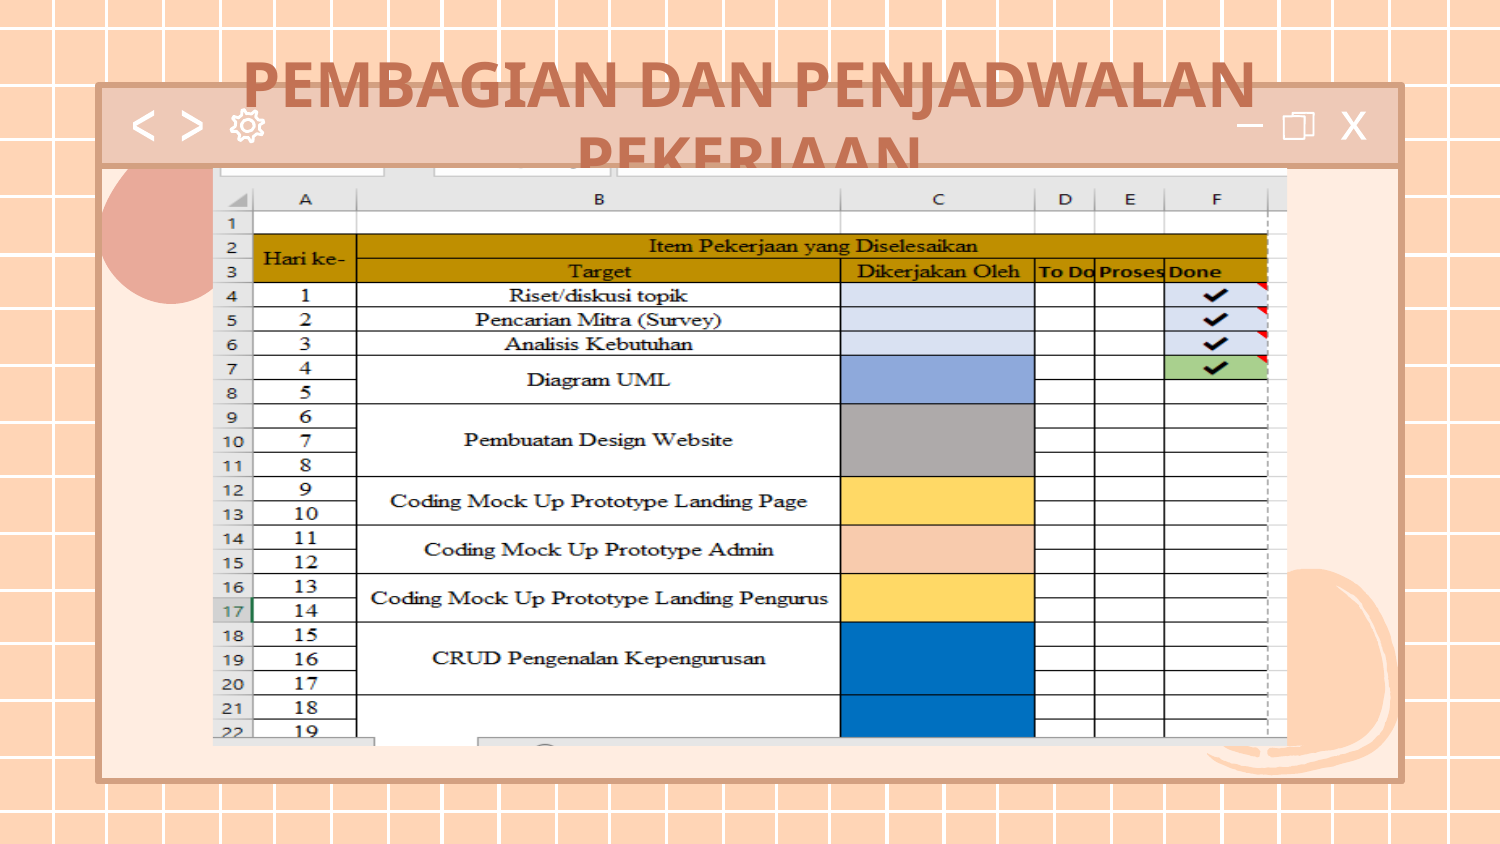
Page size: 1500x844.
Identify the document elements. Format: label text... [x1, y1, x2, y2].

picture [212, 168, 1288, 747]
title PEMBAGIAN DAN PENJADWALAN PEKERJAAN [118, 72, 1382, 167]
